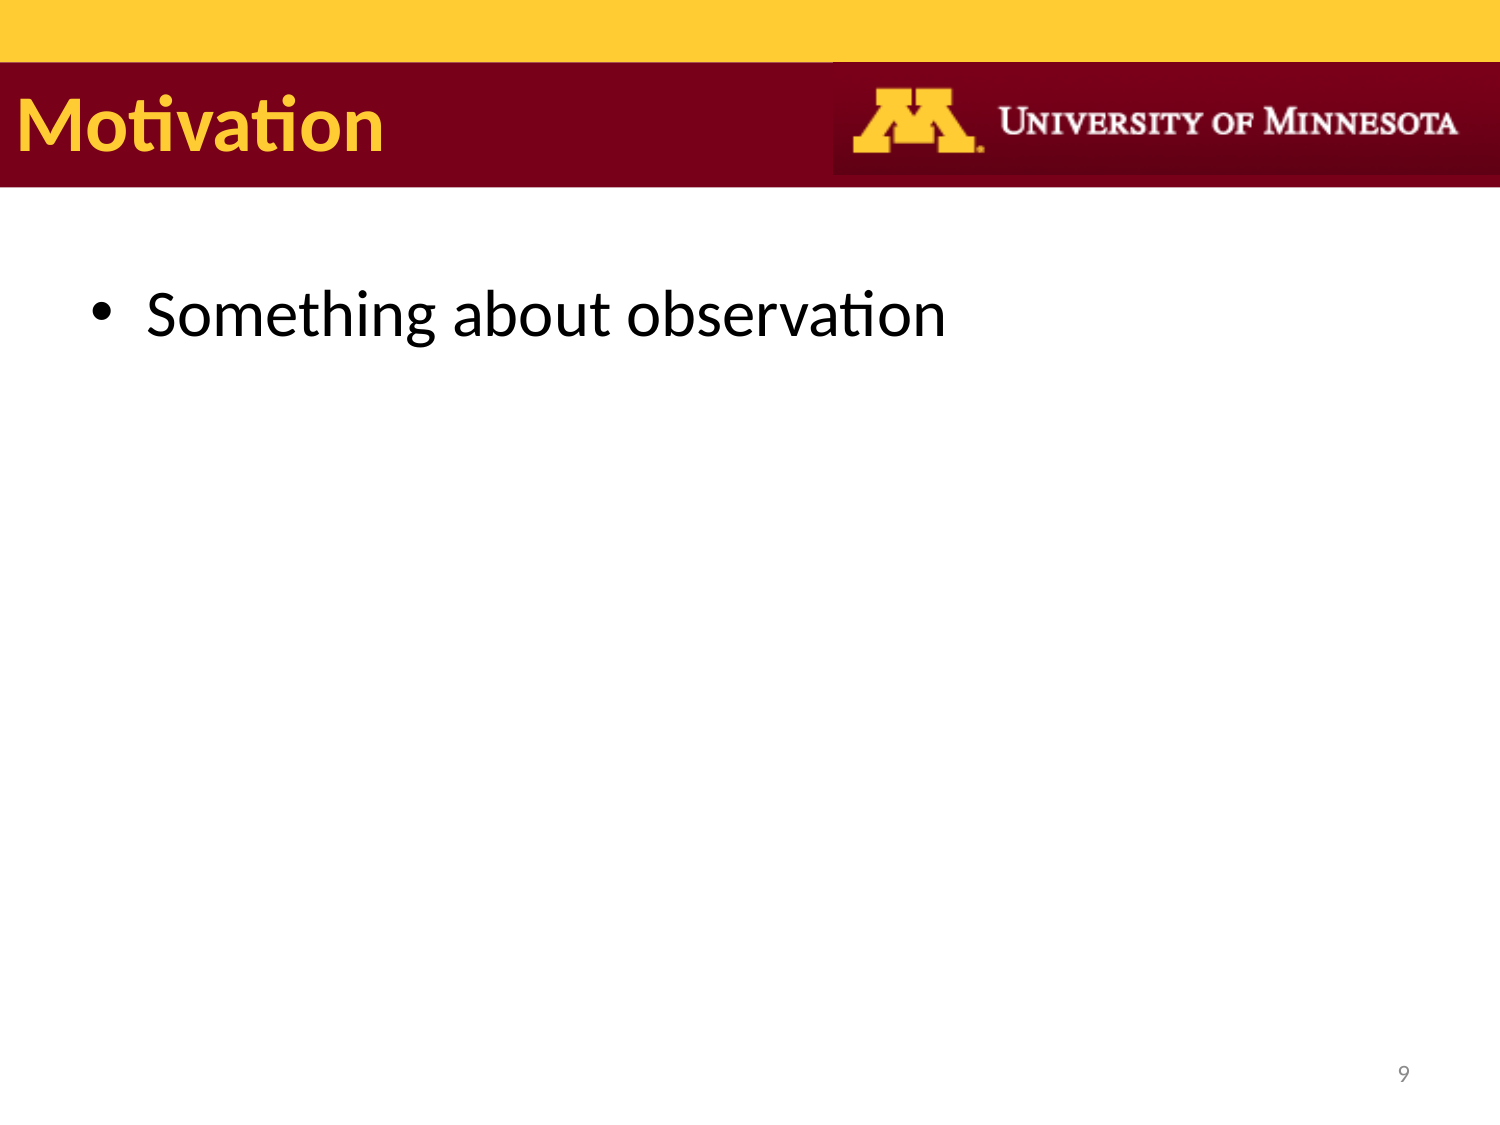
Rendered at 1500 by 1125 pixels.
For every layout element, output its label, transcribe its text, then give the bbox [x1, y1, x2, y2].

list Something about observation [75, 262, 1425, 1005]
picture [850, 62, 1500, 175]
slide_number 9 [1074, 1042, 1425, 1103]
title Motivation [0, 62, 850, 175]
